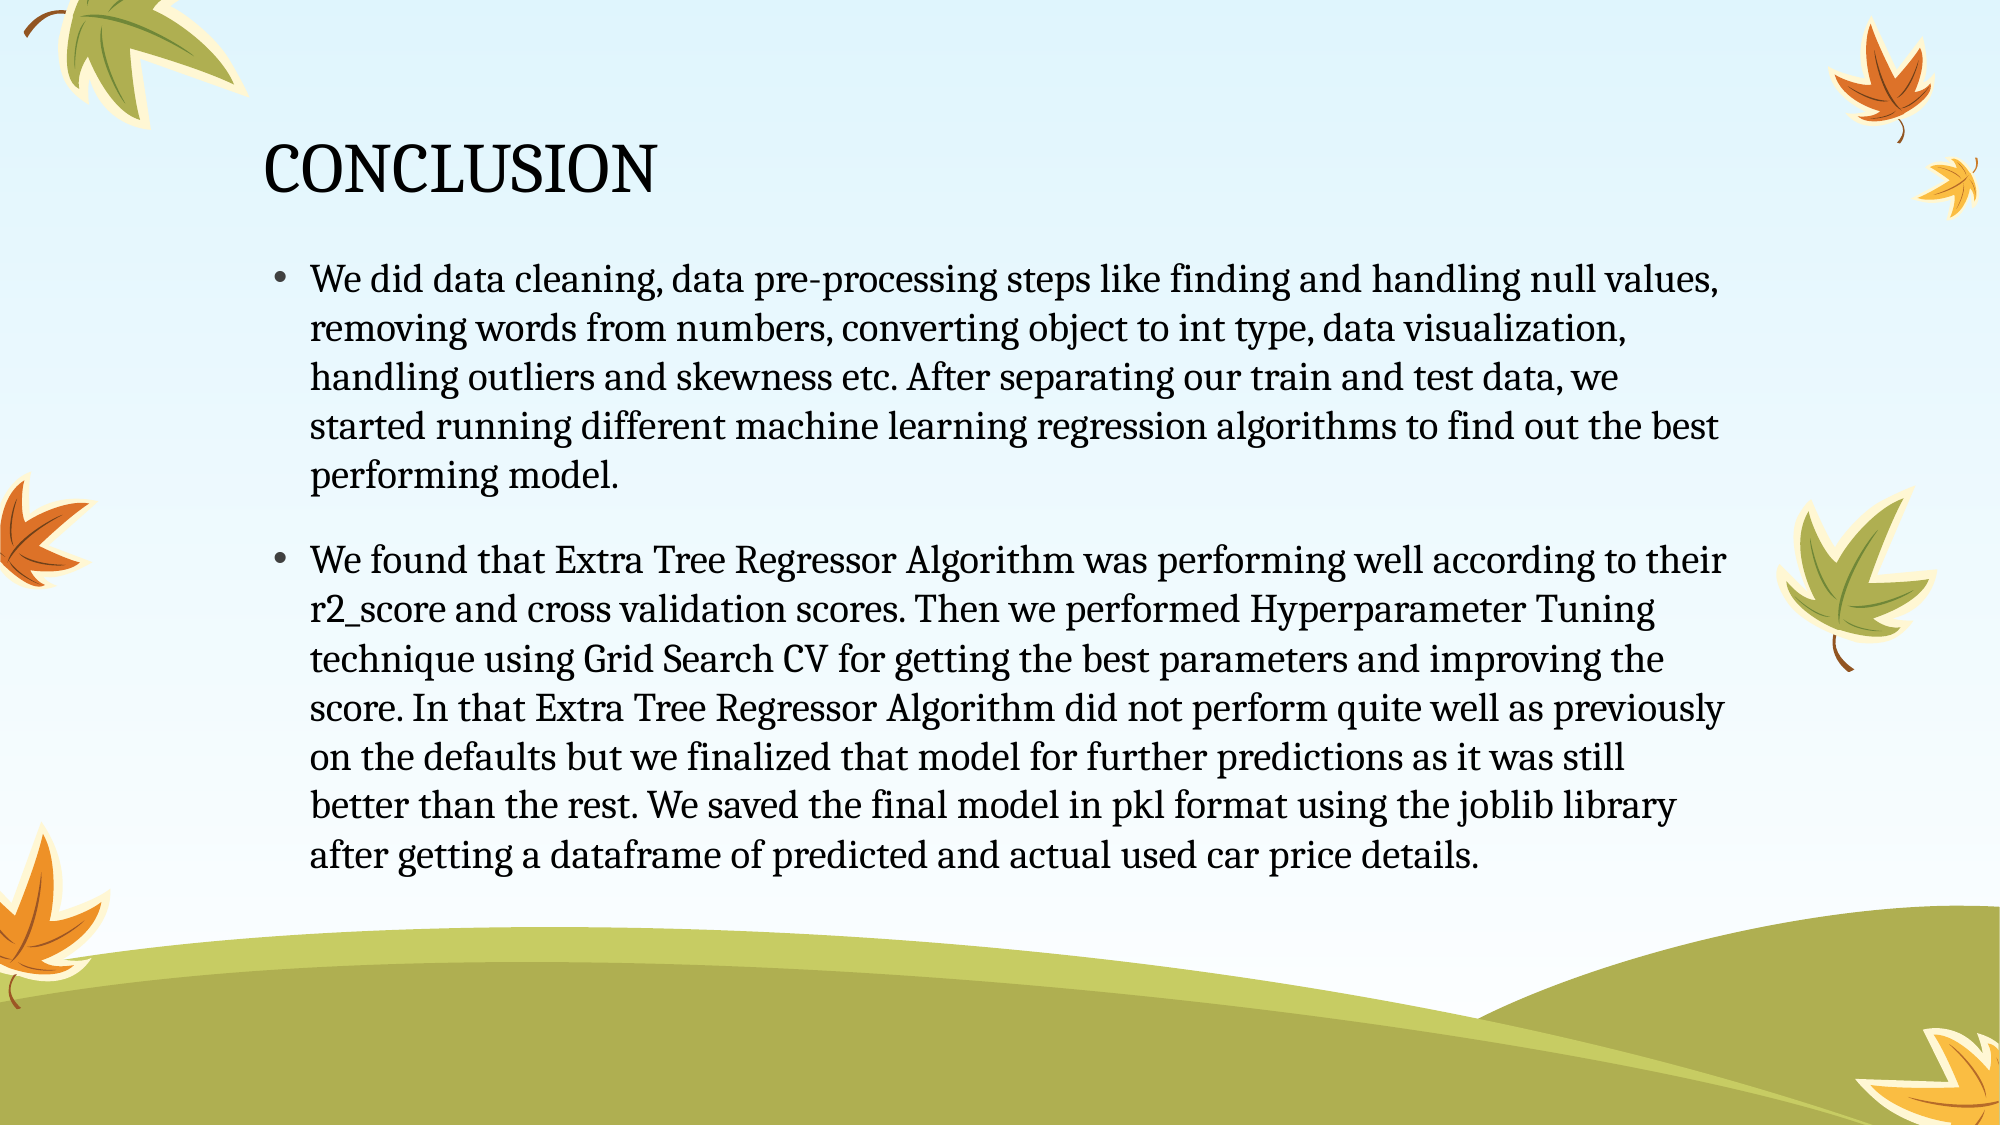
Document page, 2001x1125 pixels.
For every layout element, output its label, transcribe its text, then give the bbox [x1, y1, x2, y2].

list We did data cleaning, data pre-processing steps like finding and handling null values, removing words from numbers, converting object to int type, data visualization, handling outliers and skewness etc. After separating our train and test data, we started running different machine learning regression algorithms to find out the best performing model. We found that Extra Tree Regressor Algorithm was performing well according to their r2_score and cross validation scores. Then we performed Hyperparameter Tuning technique using Grid Search CV for getting the best parameters and improving the score. In that Extra Tree Regressor Algorithm did not perform quite well as previously on the defaults but we finalized that model for further predictions as it was still better than the rest. We saved the final model in pkl format using the joblib library after getting a dataframe of predicted and actual used car price details. [250, 243, 1750, 925]
title CONCLUSION [249, 12, 1749, 216]
